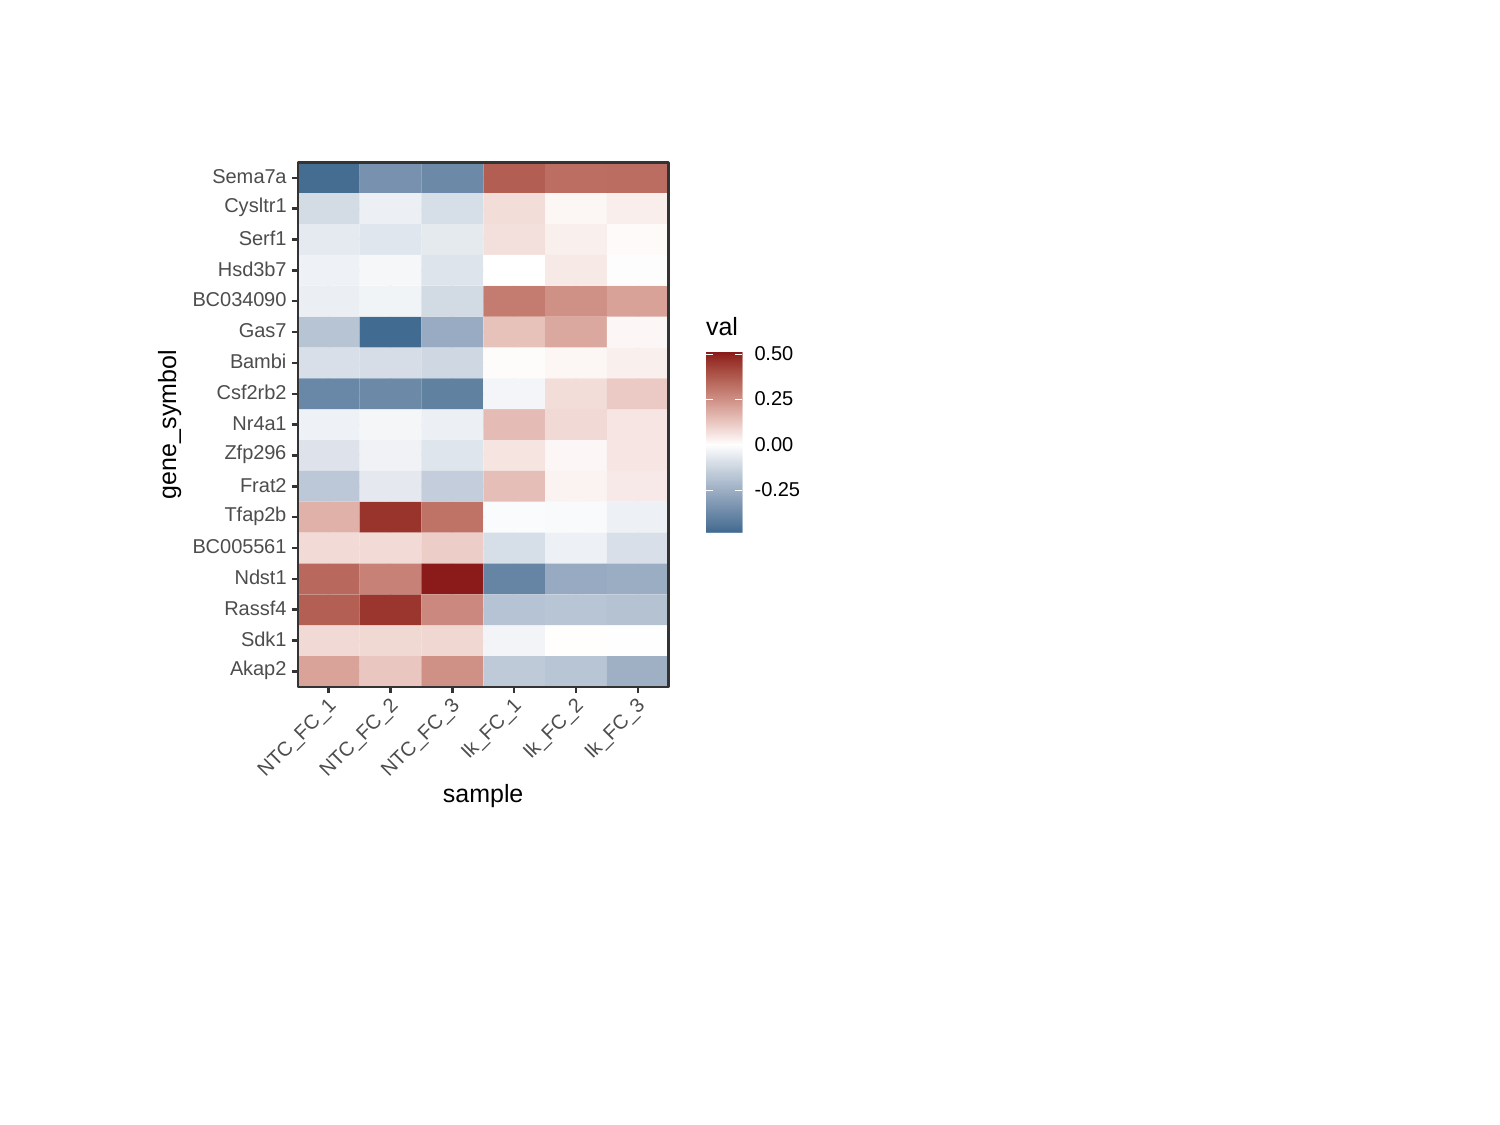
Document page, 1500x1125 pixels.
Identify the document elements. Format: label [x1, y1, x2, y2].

text_box [149, 149, 826, 826]
